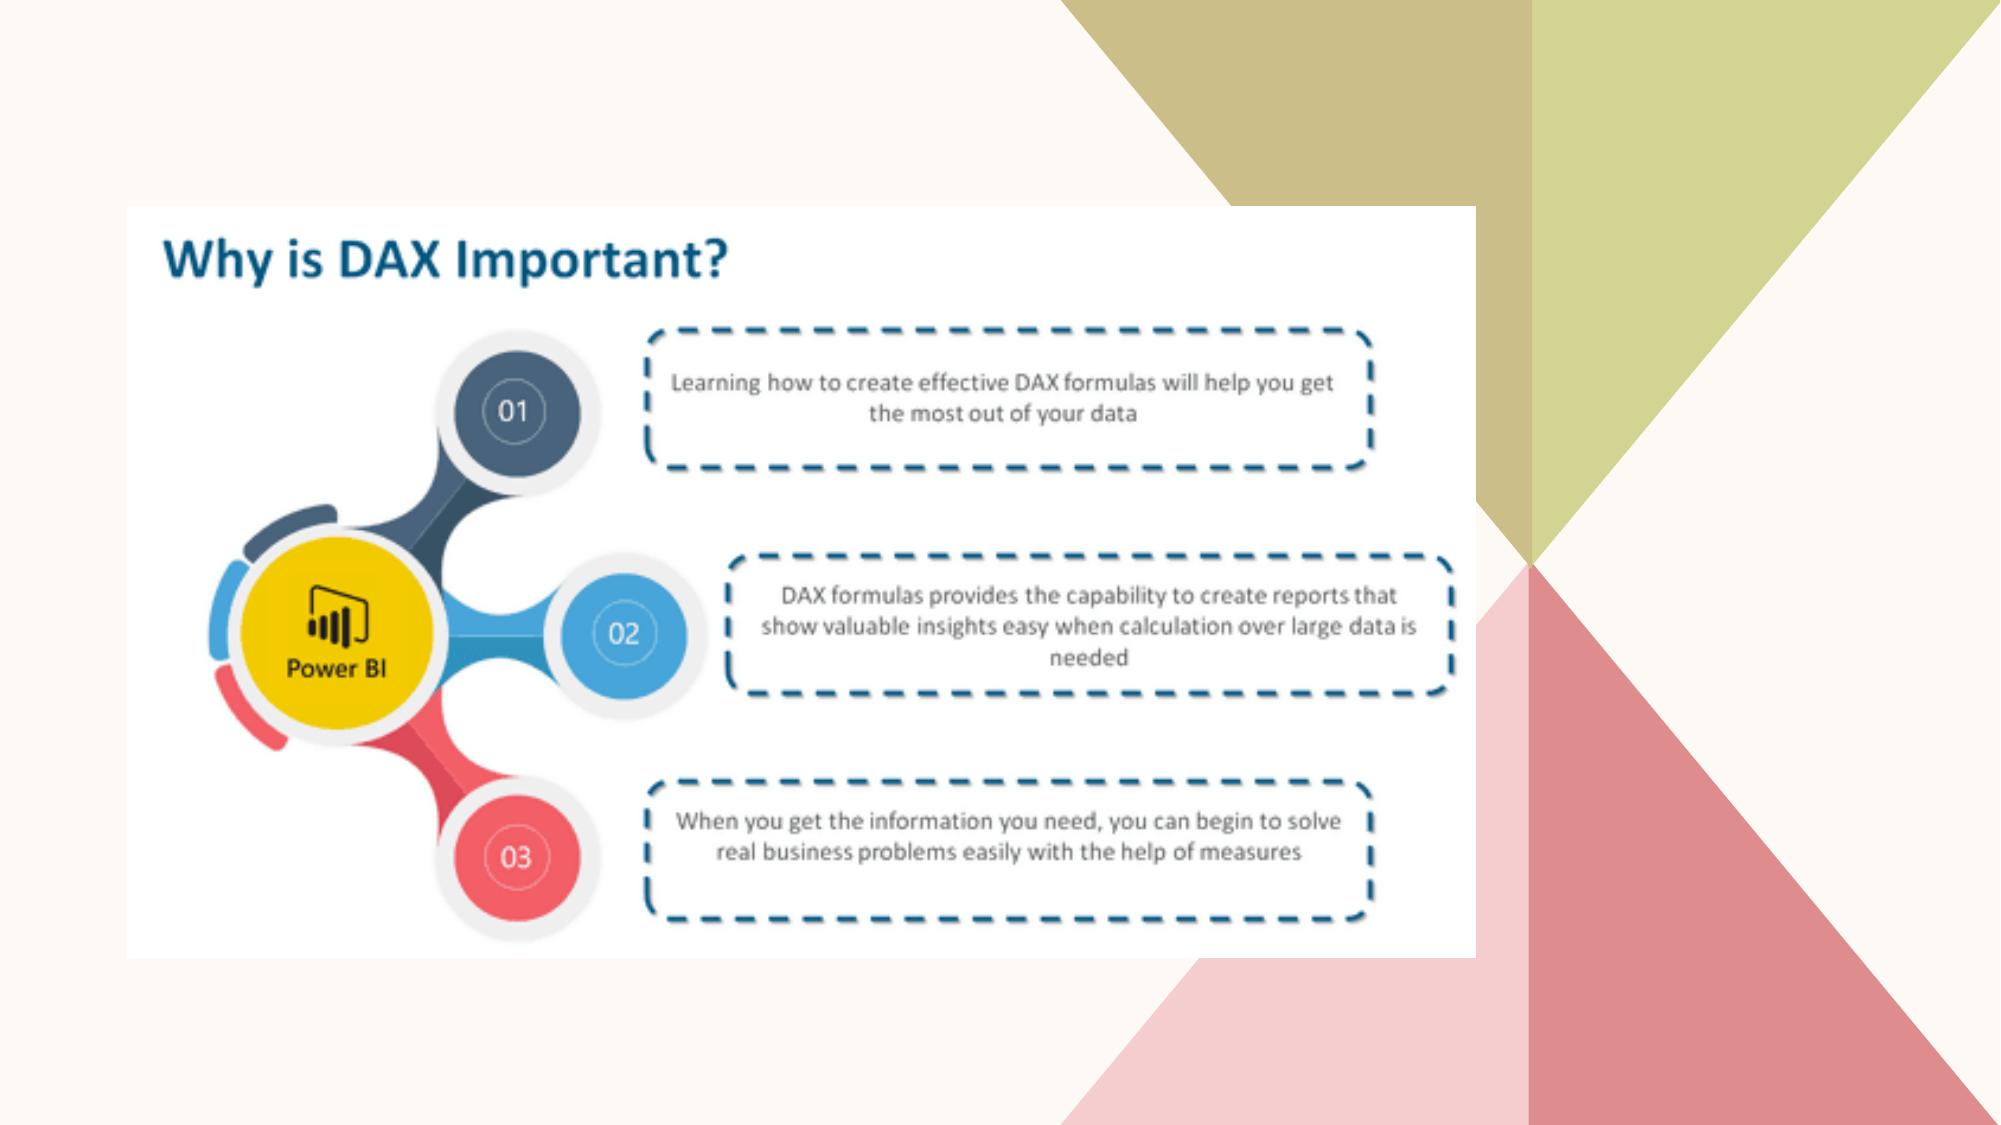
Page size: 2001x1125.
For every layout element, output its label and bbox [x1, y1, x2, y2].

picture [127, 206, 1476, 958]
